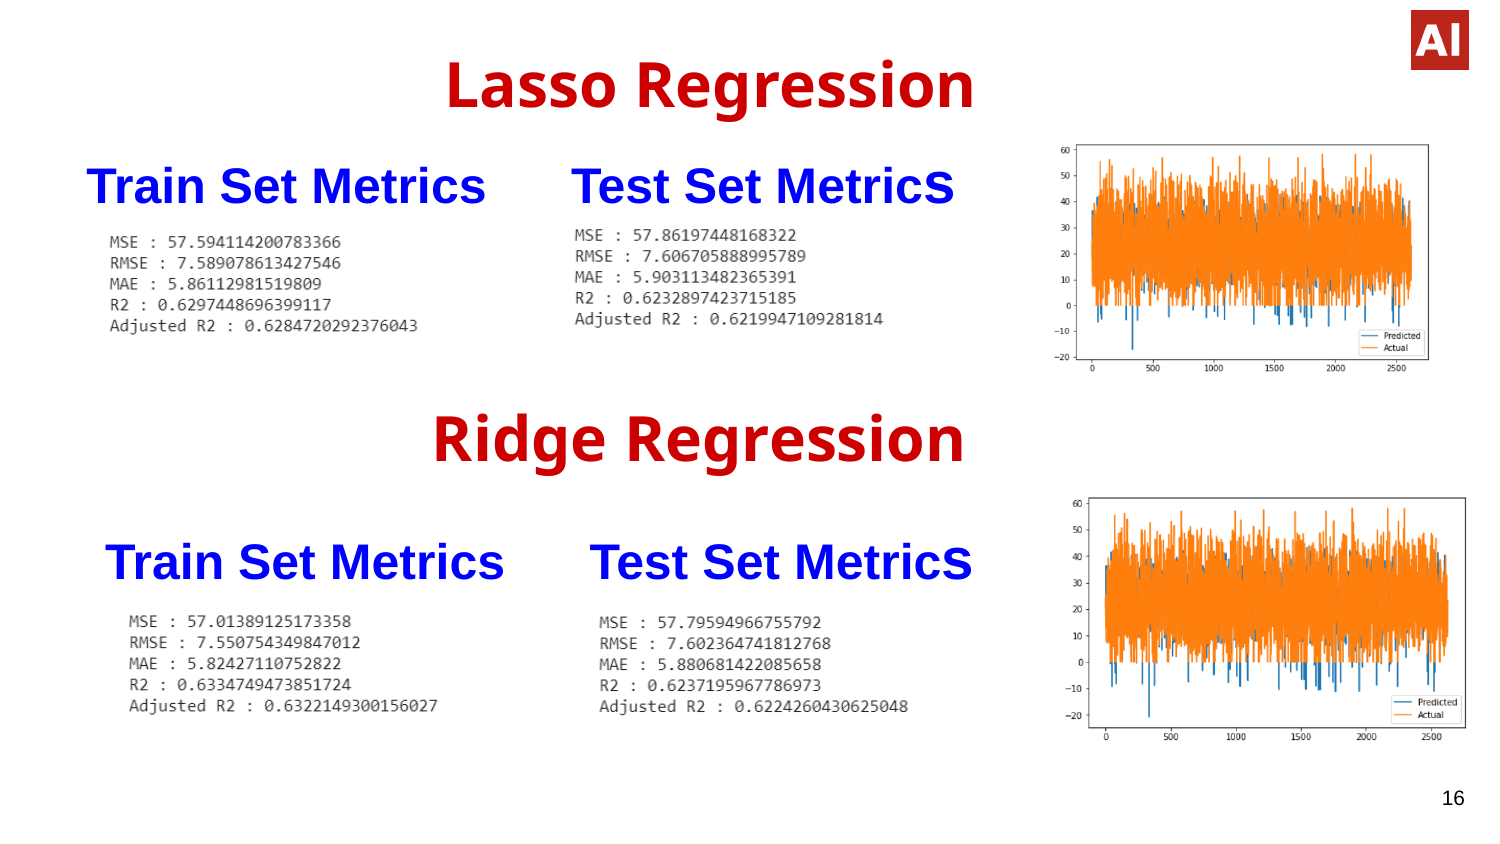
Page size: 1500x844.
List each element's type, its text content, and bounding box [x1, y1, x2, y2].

picture [89, 231, 431, 348]
picture [566, 603, 938, 733]
picture [1052, 492, 1494, 749]
text_box Train Set Metrics Test Set Metrics [90, 505, 995, 606]
picture [101, 606, 452, 723]
text_box Train Set Metrics Test Set Metrics [71, 130, 986, 231]
picture [1411, 10, 1469, 70]
picture [1037, 144, 1451, 379]
picture [553, 222, 915, 336]
slide_number 16 [1389, 764, 1480, 830]
title Lasso Regression [9, 29, 1331, 118]
text_box Ridge Regression [241, 383, 1158, 489]
